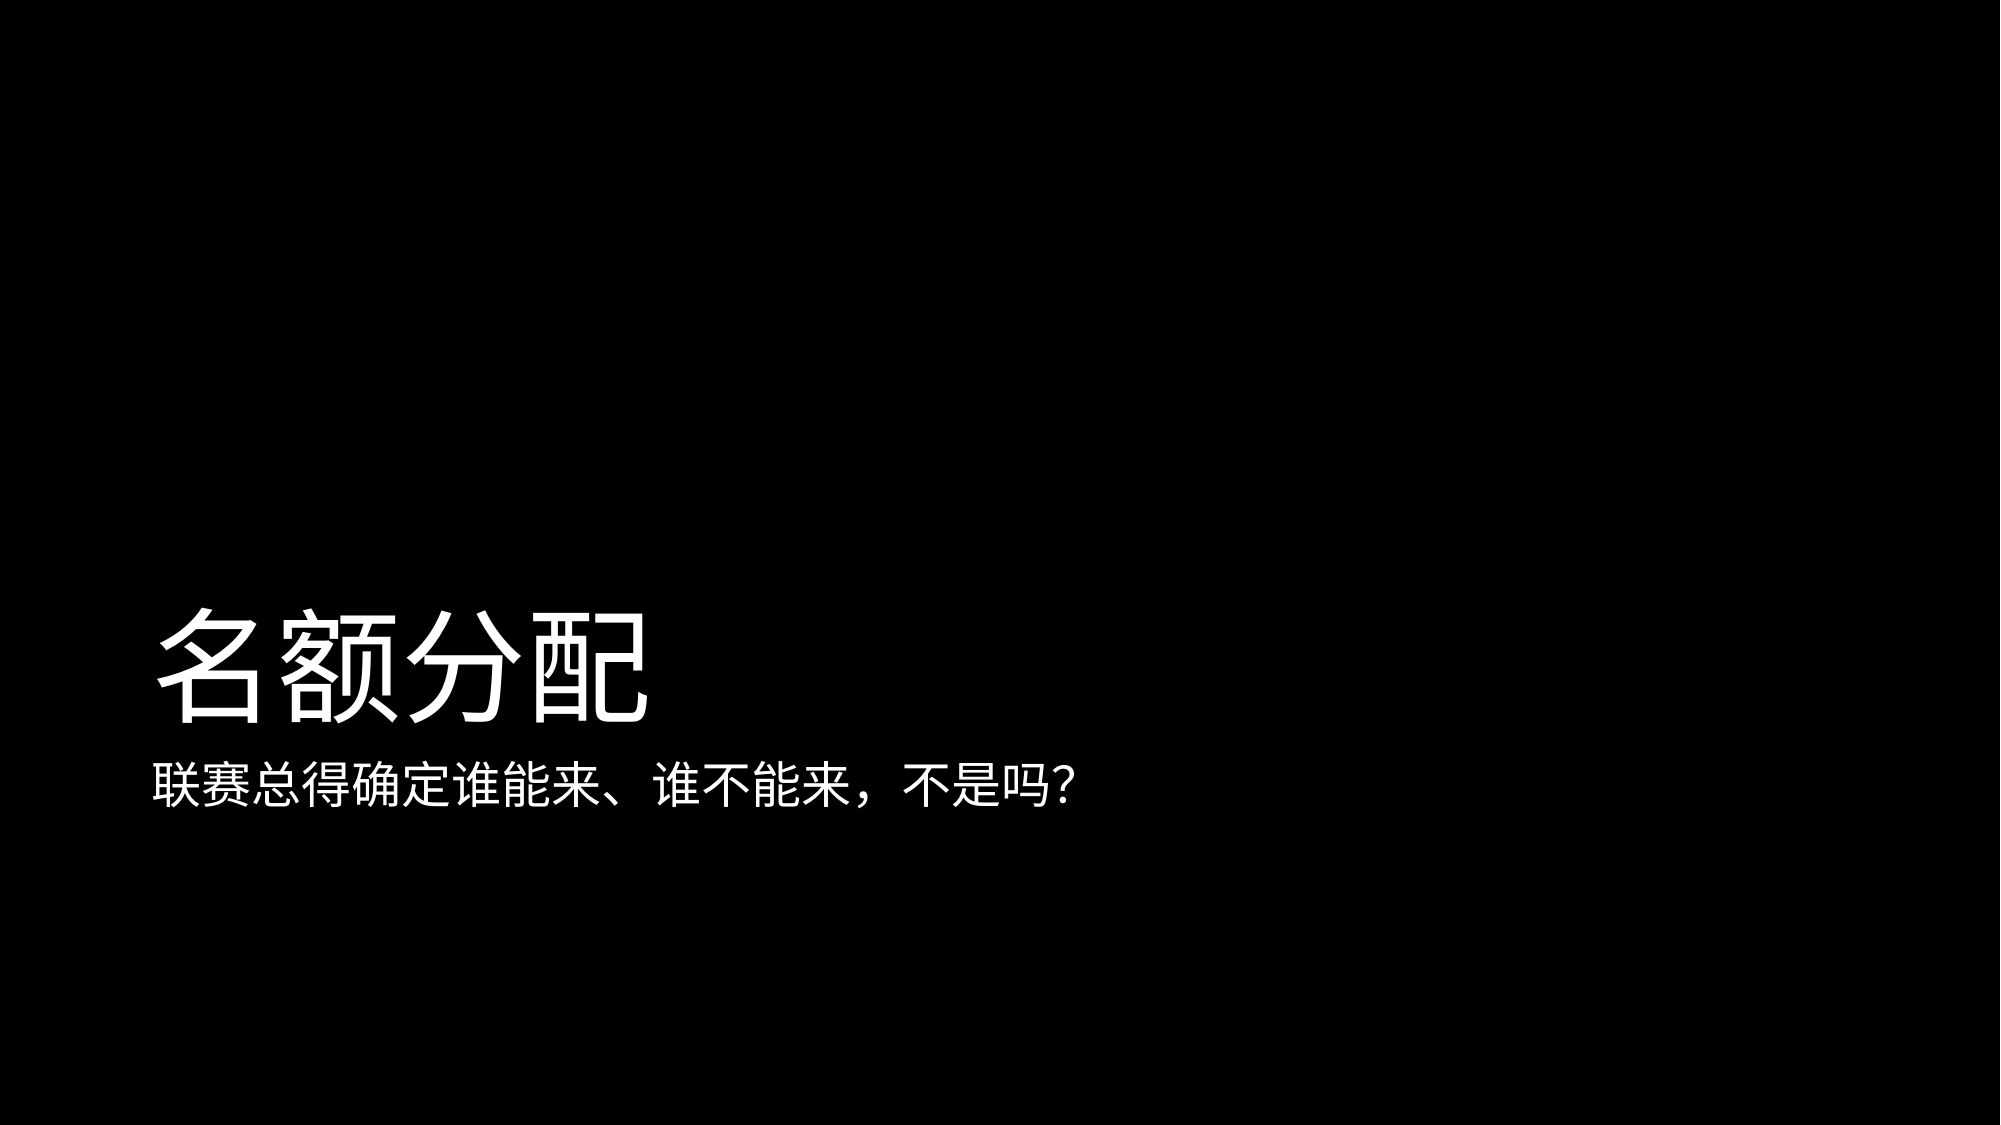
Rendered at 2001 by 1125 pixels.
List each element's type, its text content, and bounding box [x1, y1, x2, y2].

list 联赛总得确定谁能来、谁不能来，不是吗？ [136, 752, 1862, 999]
title 名额分配 [136, 280, 1862, 749]
